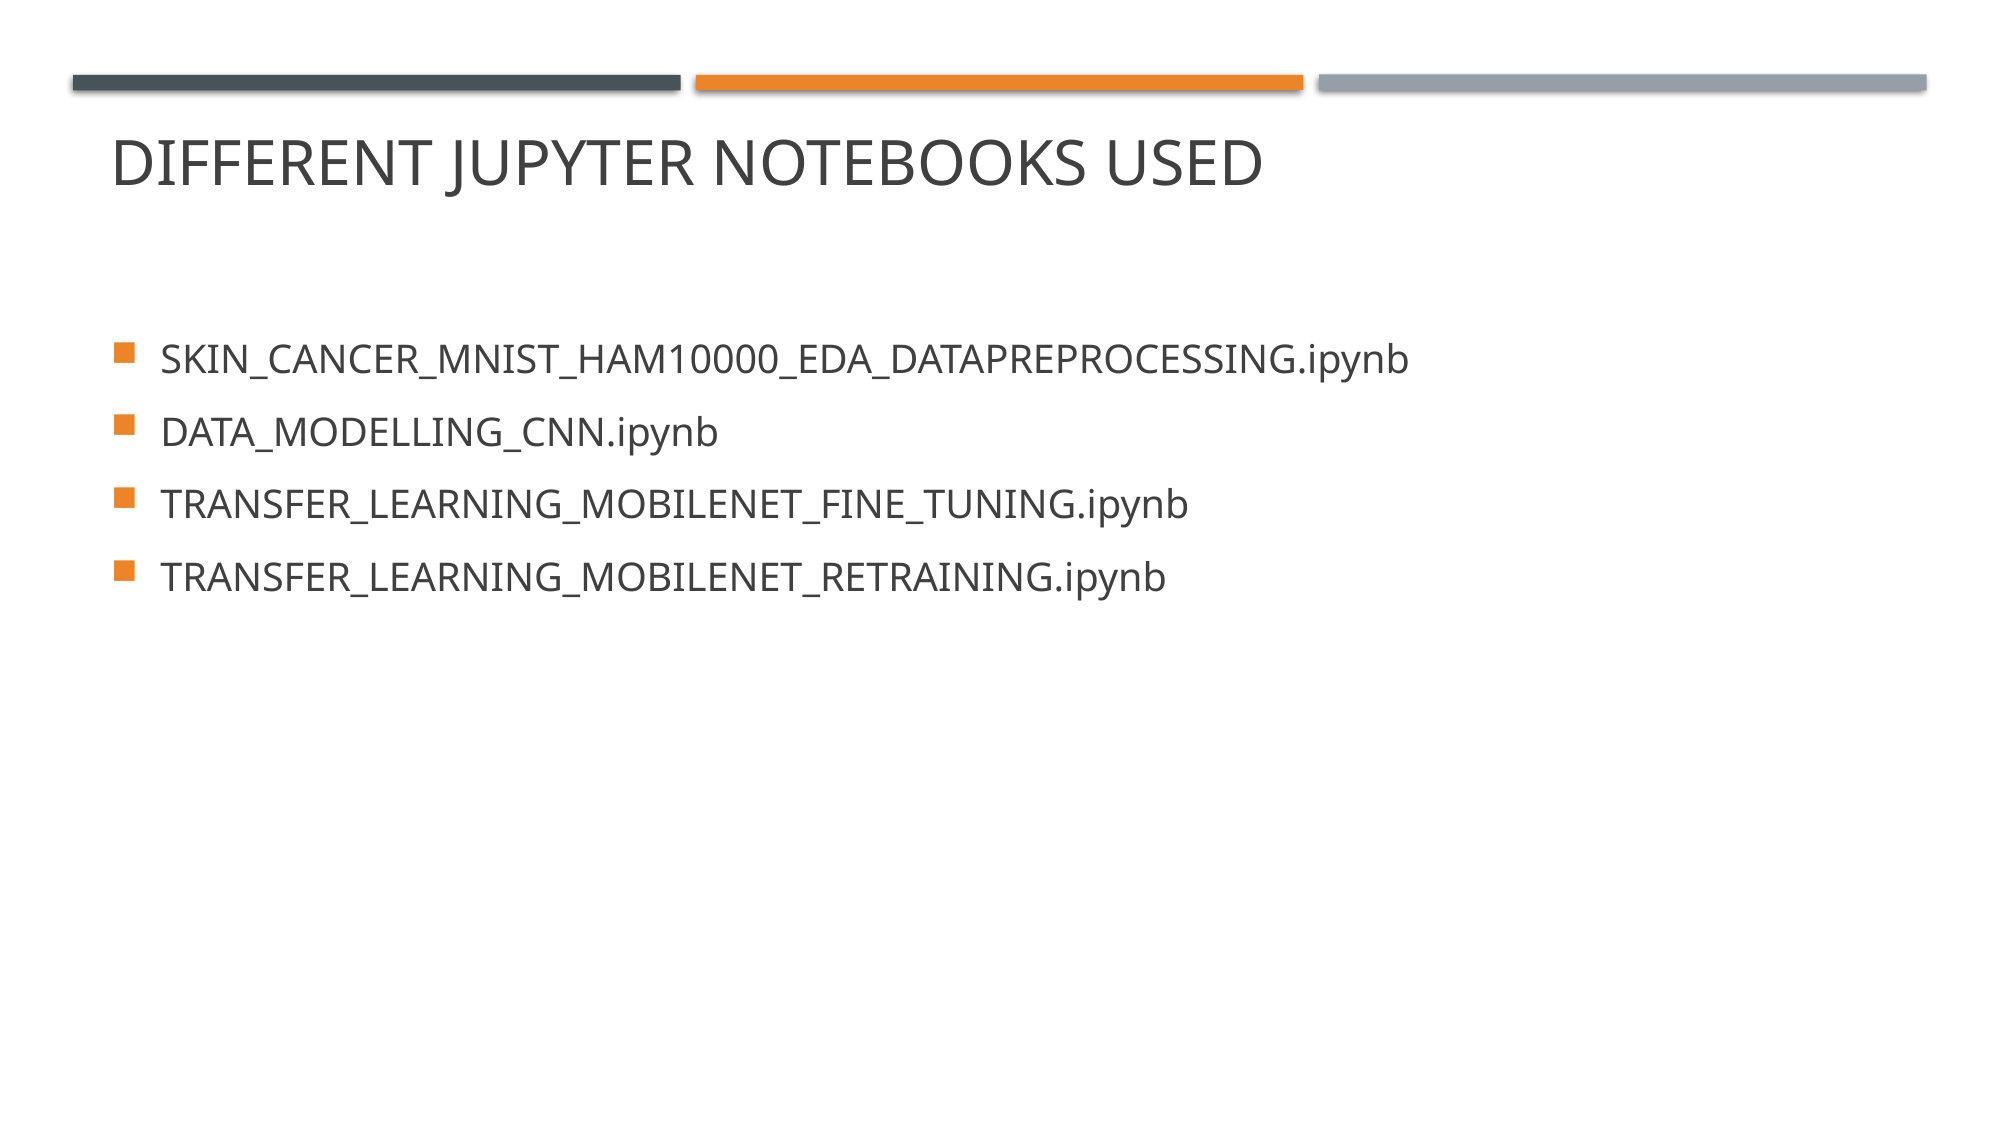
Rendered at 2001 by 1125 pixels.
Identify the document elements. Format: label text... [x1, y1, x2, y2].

list SKIN_CANCER_MNIST_HAM10000_EDA_DATAPREPROCESSING.ipynb DATA_MODELLING_CNN.ipynb TRANSFER_LEARNING_MOBILENET_FINE_TUNING.ipynb TRANSFER_LEARNING_MOBILENET_RETRAINING.ipynb [95, 383, 1905, 981]
title DIFFERENT JUPYTER NOTEBOOKS USED [95, 115, 1905, 206]
